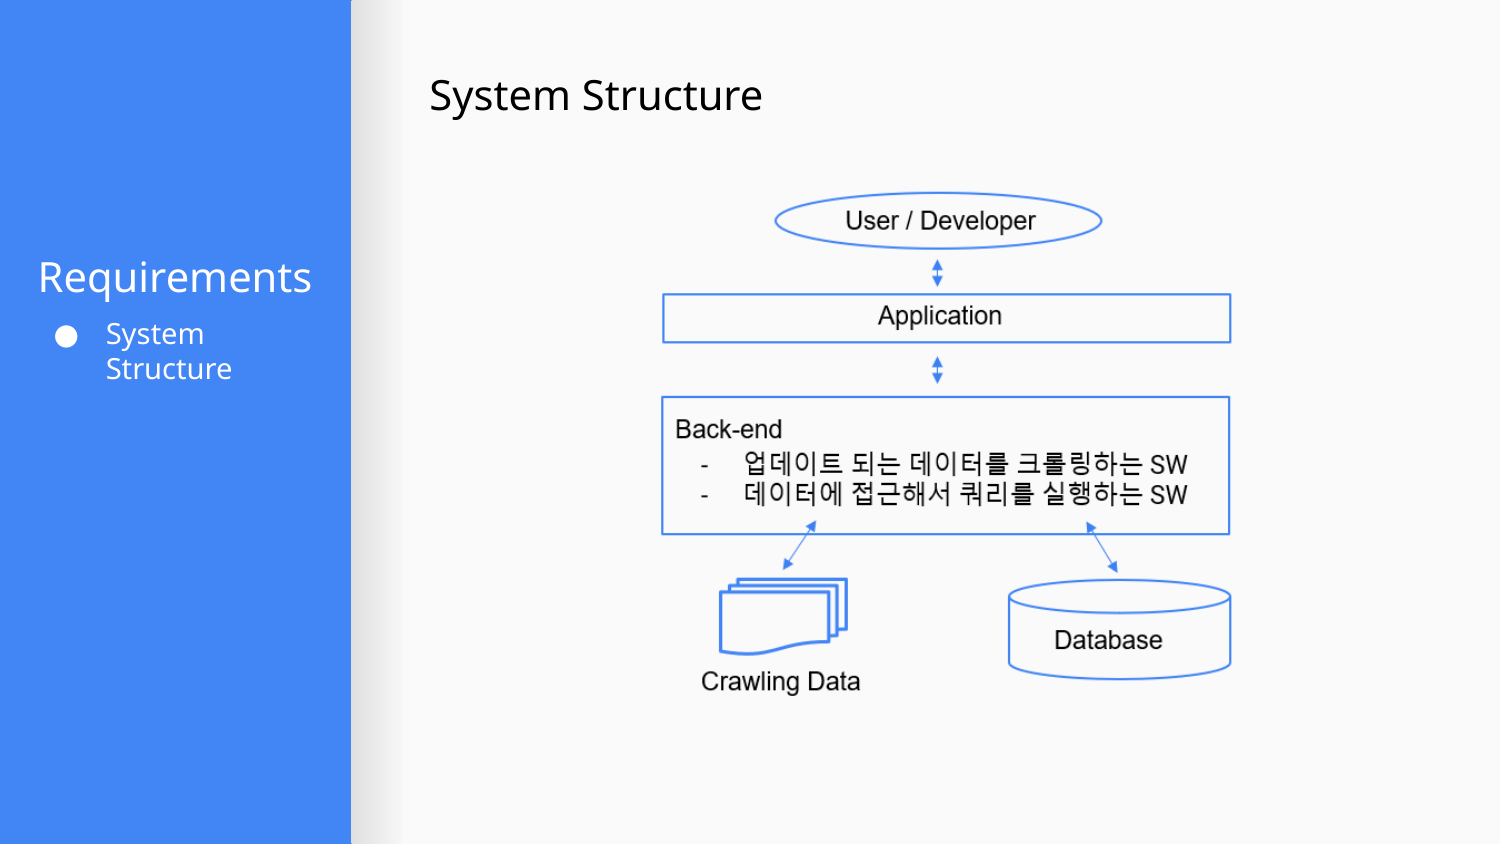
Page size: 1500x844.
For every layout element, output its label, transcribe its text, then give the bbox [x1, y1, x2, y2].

text_box System Structure [15, 300, 350, 401]
title Requirements [0, 159, 350, 316]
picture [606, 151, 1279, 730]
text_box System Structure [414, 53, 1157, 134]
